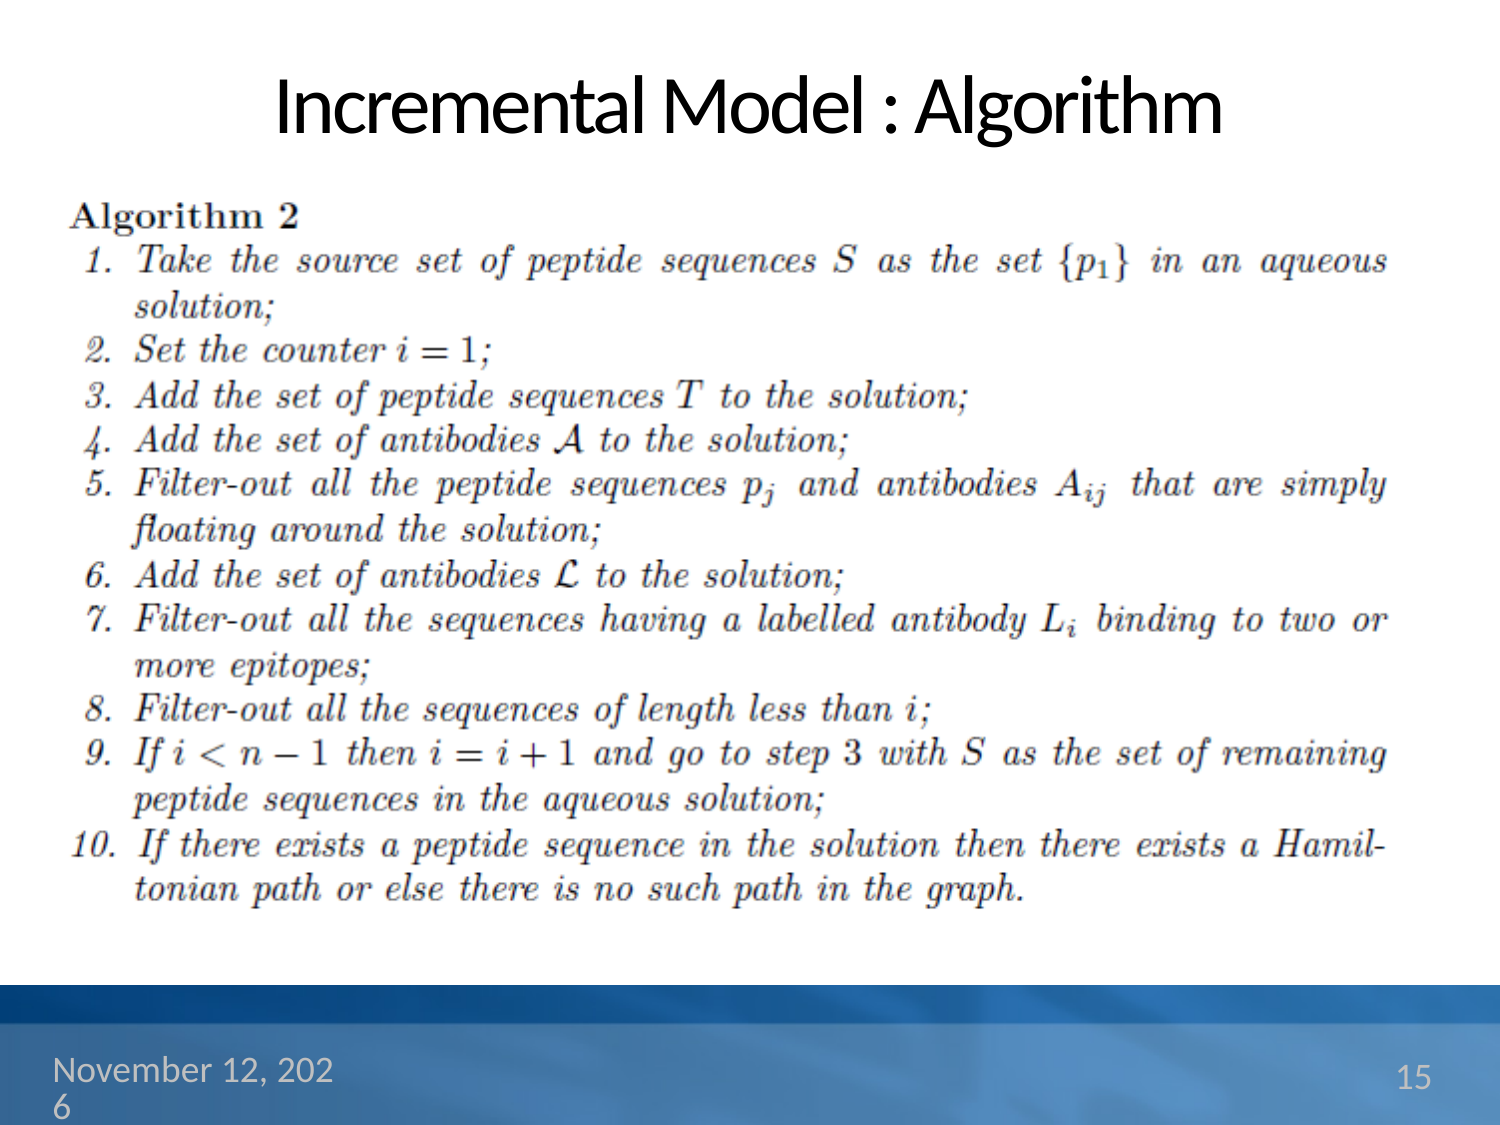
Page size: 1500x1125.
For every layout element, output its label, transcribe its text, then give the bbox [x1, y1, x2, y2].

picture [62, 189, 1441, 926]
picture [0, 985, 1500, 1125]
title Incremental Model : Algorithm [0, 0, 1500, 136]
